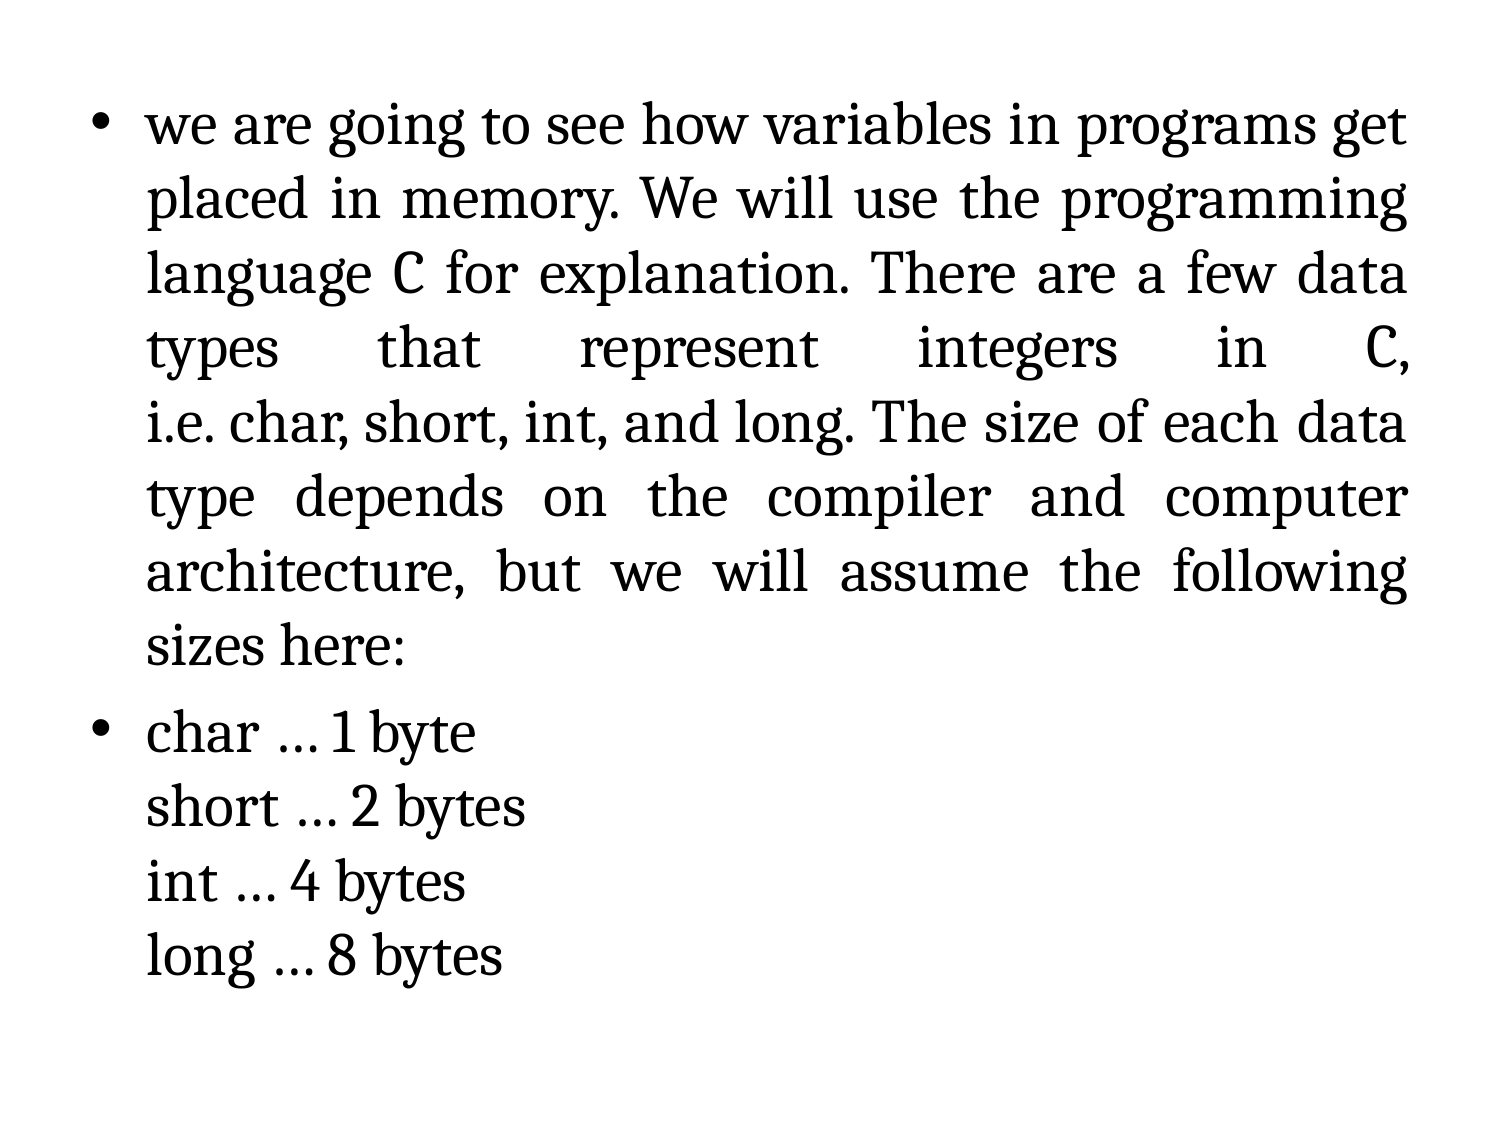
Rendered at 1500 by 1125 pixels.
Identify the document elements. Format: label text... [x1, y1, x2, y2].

list we are going to see how variables in programs get placed in memory. We will use the programming language C for explanation. There are a few data types that represent integers in C, i.e. char, short, int, and long. The size of each data type depends on the compiler and computer architecture, but we will assume the following sizes here: char … 1 byte short … 2 bytes int … 4 bytes long … 8 bytes [75, 75, 1425, 1005]
